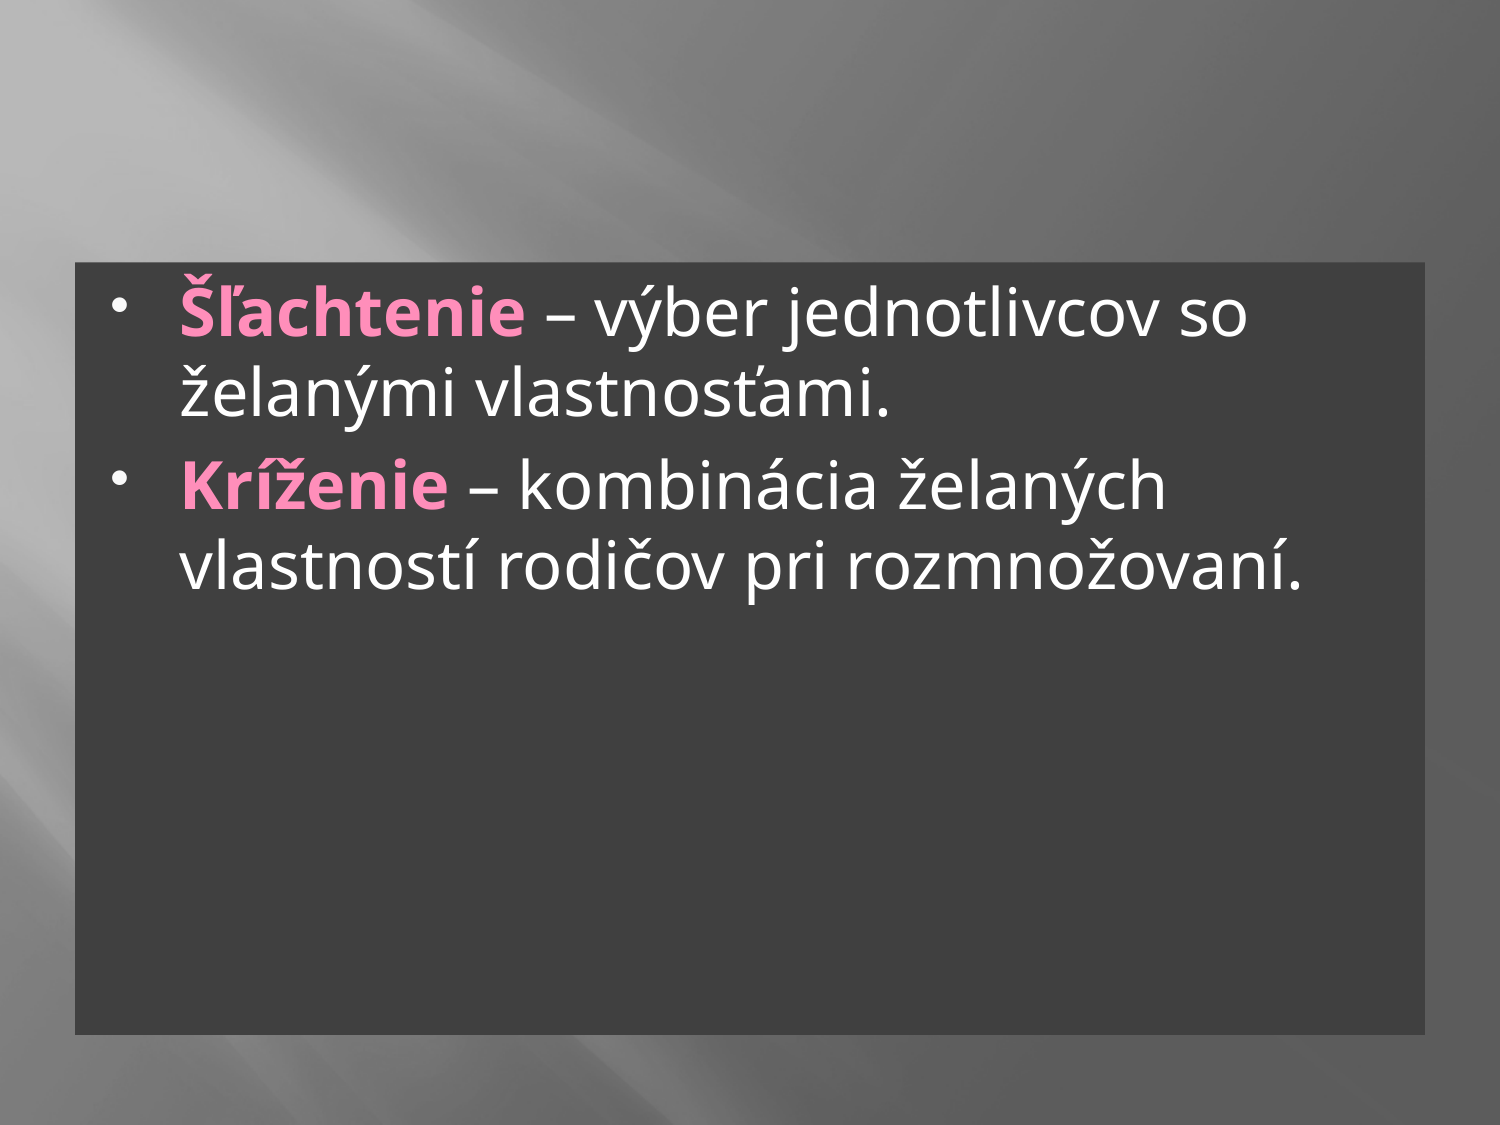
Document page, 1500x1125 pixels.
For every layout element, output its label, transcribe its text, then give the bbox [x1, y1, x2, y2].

list Šľachtenie – výber jednotlivcov so želanými vlastnosťami. Kríženie – kombinácia želaných vlastností rodičov pri rozmnožovaní. [75, 262, 1425, 1035]
